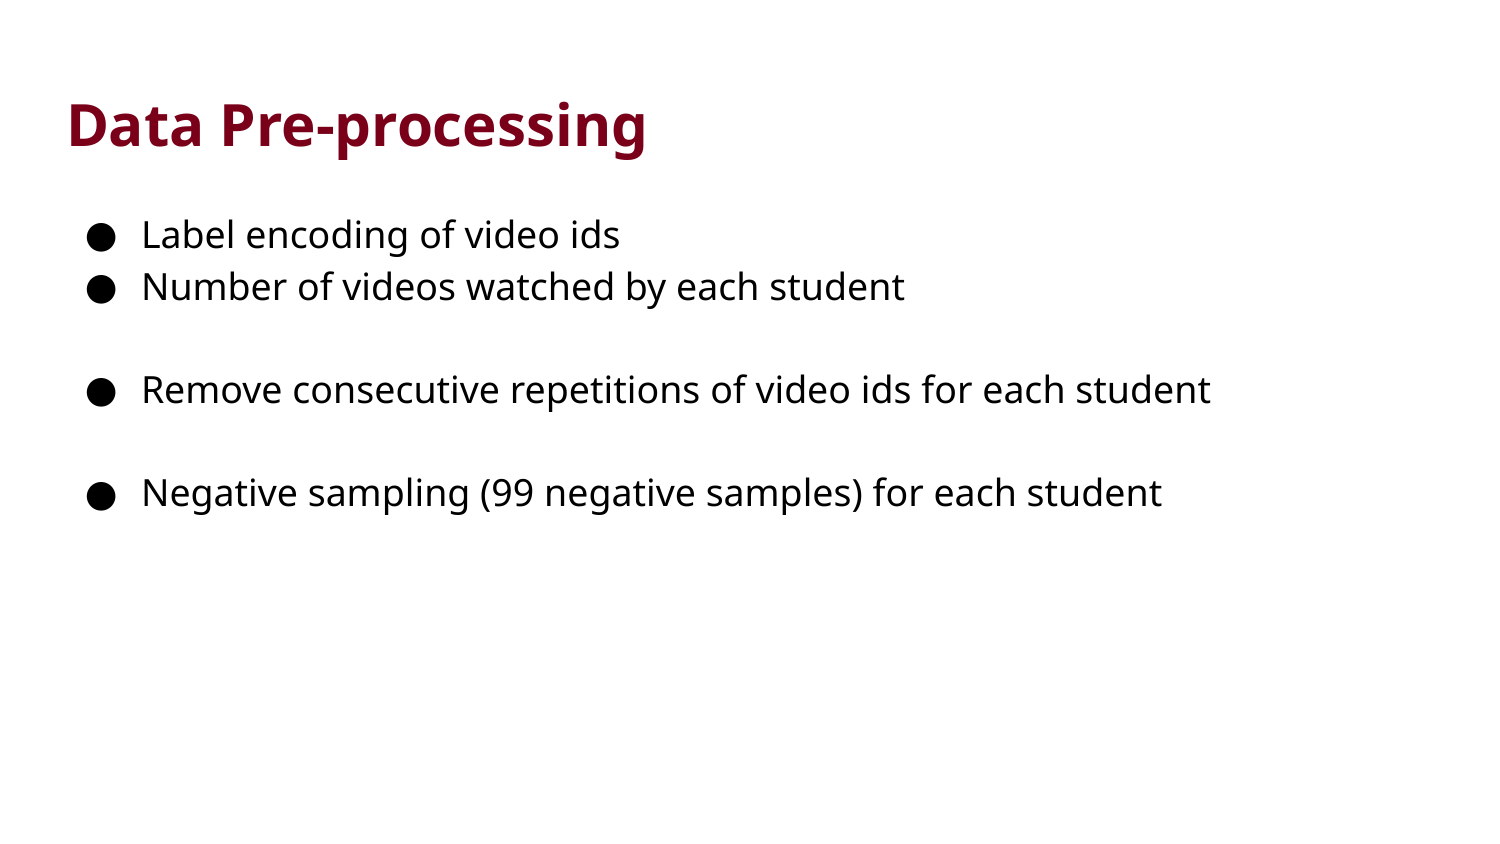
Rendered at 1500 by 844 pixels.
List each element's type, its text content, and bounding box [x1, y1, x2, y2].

title Data Pre-processing [51, 72, 1449, 167]
list Label encoding of video ids Number of videos watched by each student Remove consecutive repetitions of video ids for each student Negative sampling (99 negative samples) for each student [51, 189, 1449, 750]
